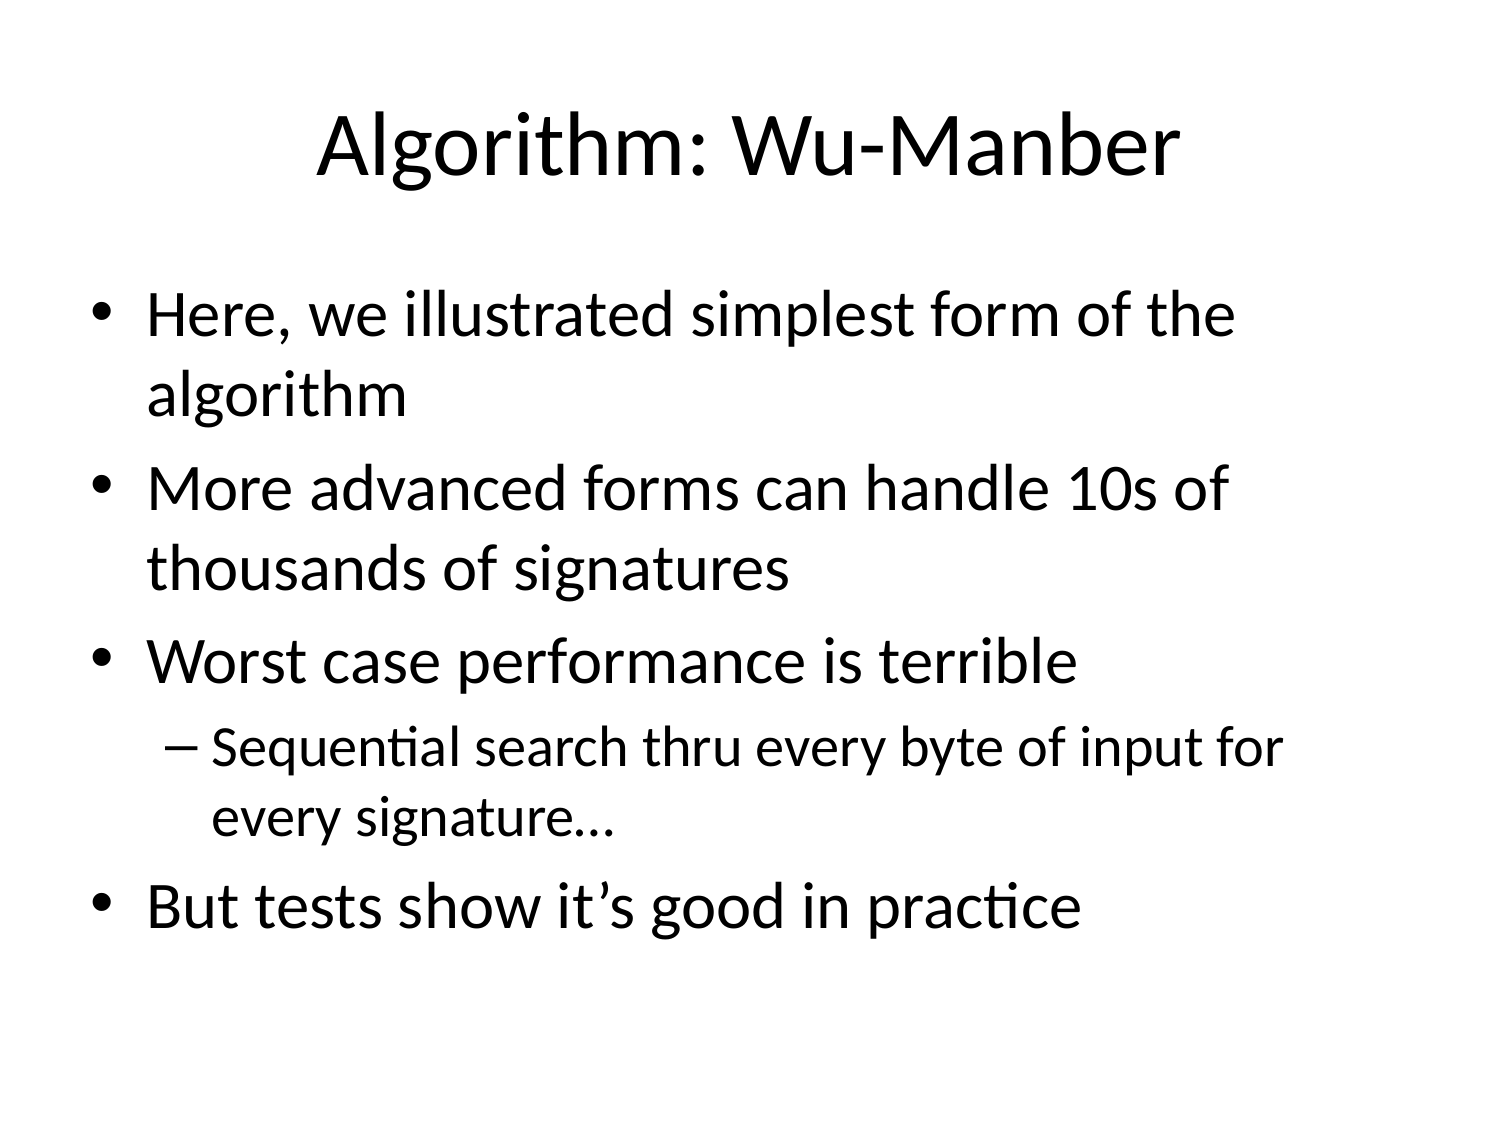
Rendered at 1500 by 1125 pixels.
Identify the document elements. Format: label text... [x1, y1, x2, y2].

title Algorithm: Wu-Manber [75, 45, 1425, 233]
list Here, we illustrated simplest form of the algorithm More advanced forms can handle 10s of thousands of signatures Worst case performance is terrible Sequential search thru every byte of input for every signature… But tests show it’s good in practice [75, 262, 1425, 1005]
